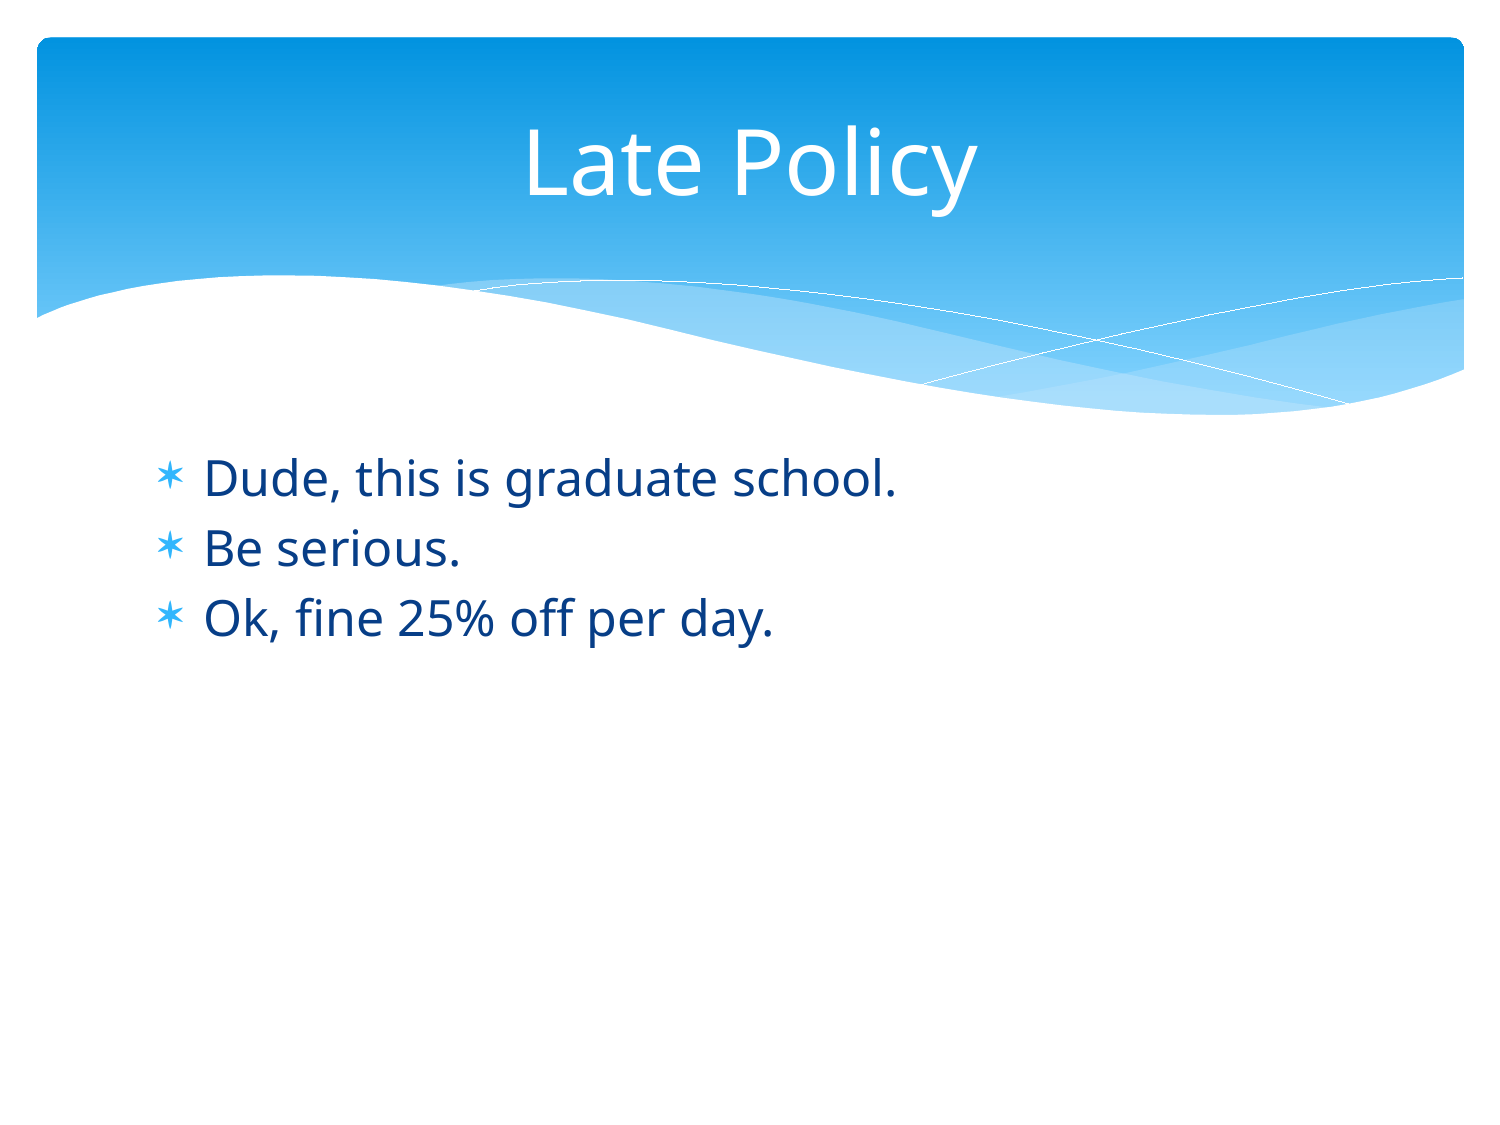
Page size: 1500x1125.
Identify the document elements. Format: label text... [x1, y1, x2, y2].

title Late Policy [75, 55, 1425, 261]
list Dude, this is graduate school. Be serious. Ok, fine 25% off per day. [143, 438, 1359, 1005]
